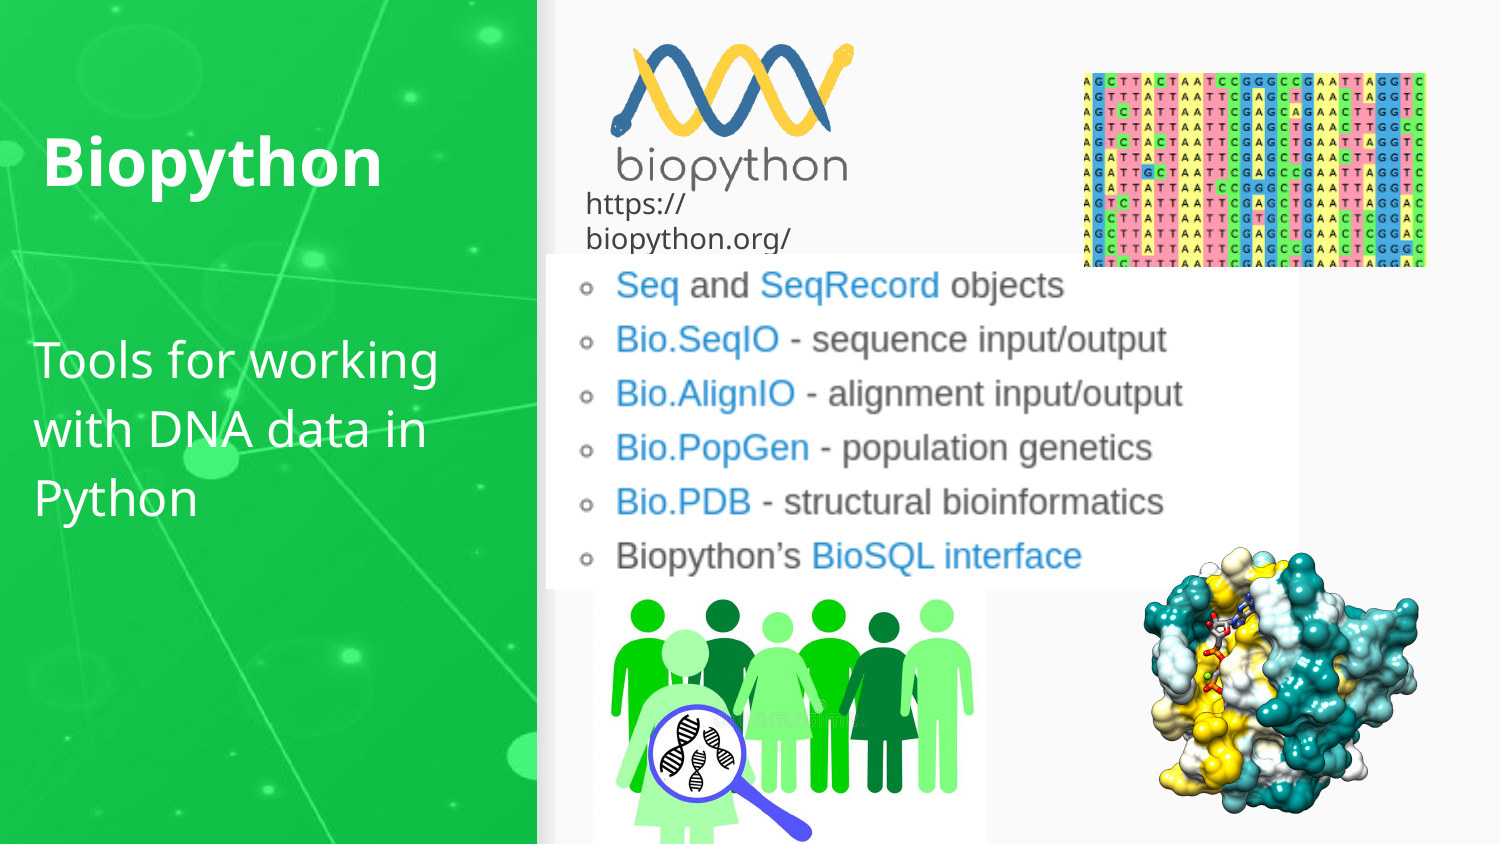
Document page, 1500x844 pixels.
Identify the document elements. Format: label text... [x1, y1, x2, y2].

title Biopython [26, 58, 488, 216]
picture [605, 29, 859, 199]
list Tools for working with DNA data in Python [18, 305, 497, 681]
text_box https://biopython.org/ [570, 170, 894, 253]
picture [0, 0, 537, 844]
picture [546, 73, 1428, 844]
